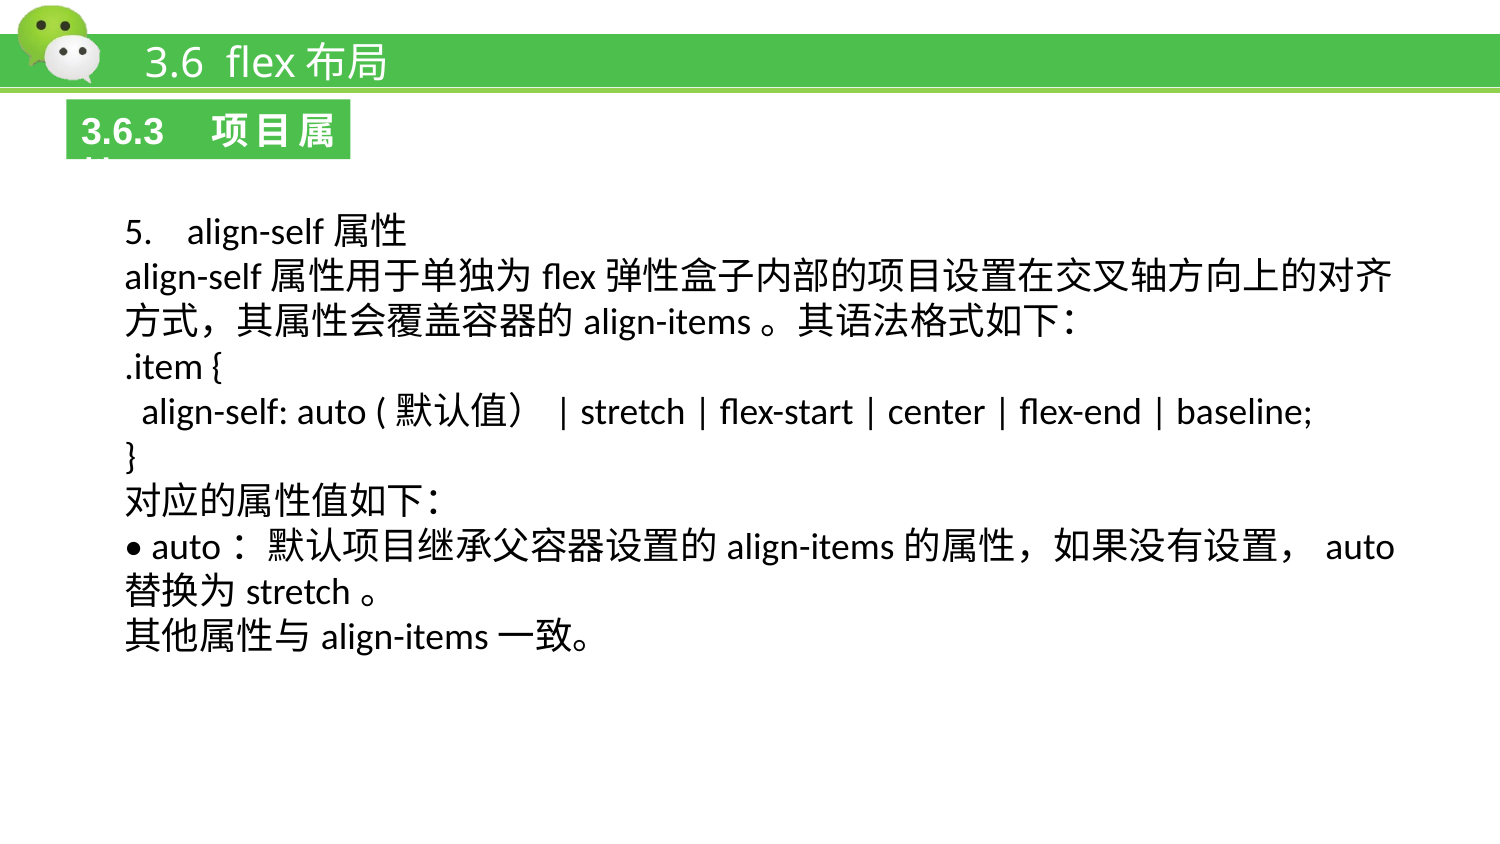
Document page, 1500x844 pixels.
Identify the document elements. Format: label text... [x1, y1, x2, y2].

title 3.6 flex布局 [130, 33, 924, 88]
text_box 5. align-self属性 align-self属性用于单独为flex弹性盒子内部的项目设置在交叉轴方向上的对齐方式，其属性会覆盖容器的align-items。其语法格式如下： .item { align-self: auto (默认值）| stretch | flex-start | center | flex-end | baseline; } 对应的属性值如下： • auto：默认项目继承父容器设置的align-items的属性，如果没有设置，auto替换为stretch。 其他属性与align-items一致。 [109, 199, 1429, 665]
text_box 3.6.3 项目属性 [66, 99, 351, 160]
picture [9, 1, 109, 88]
